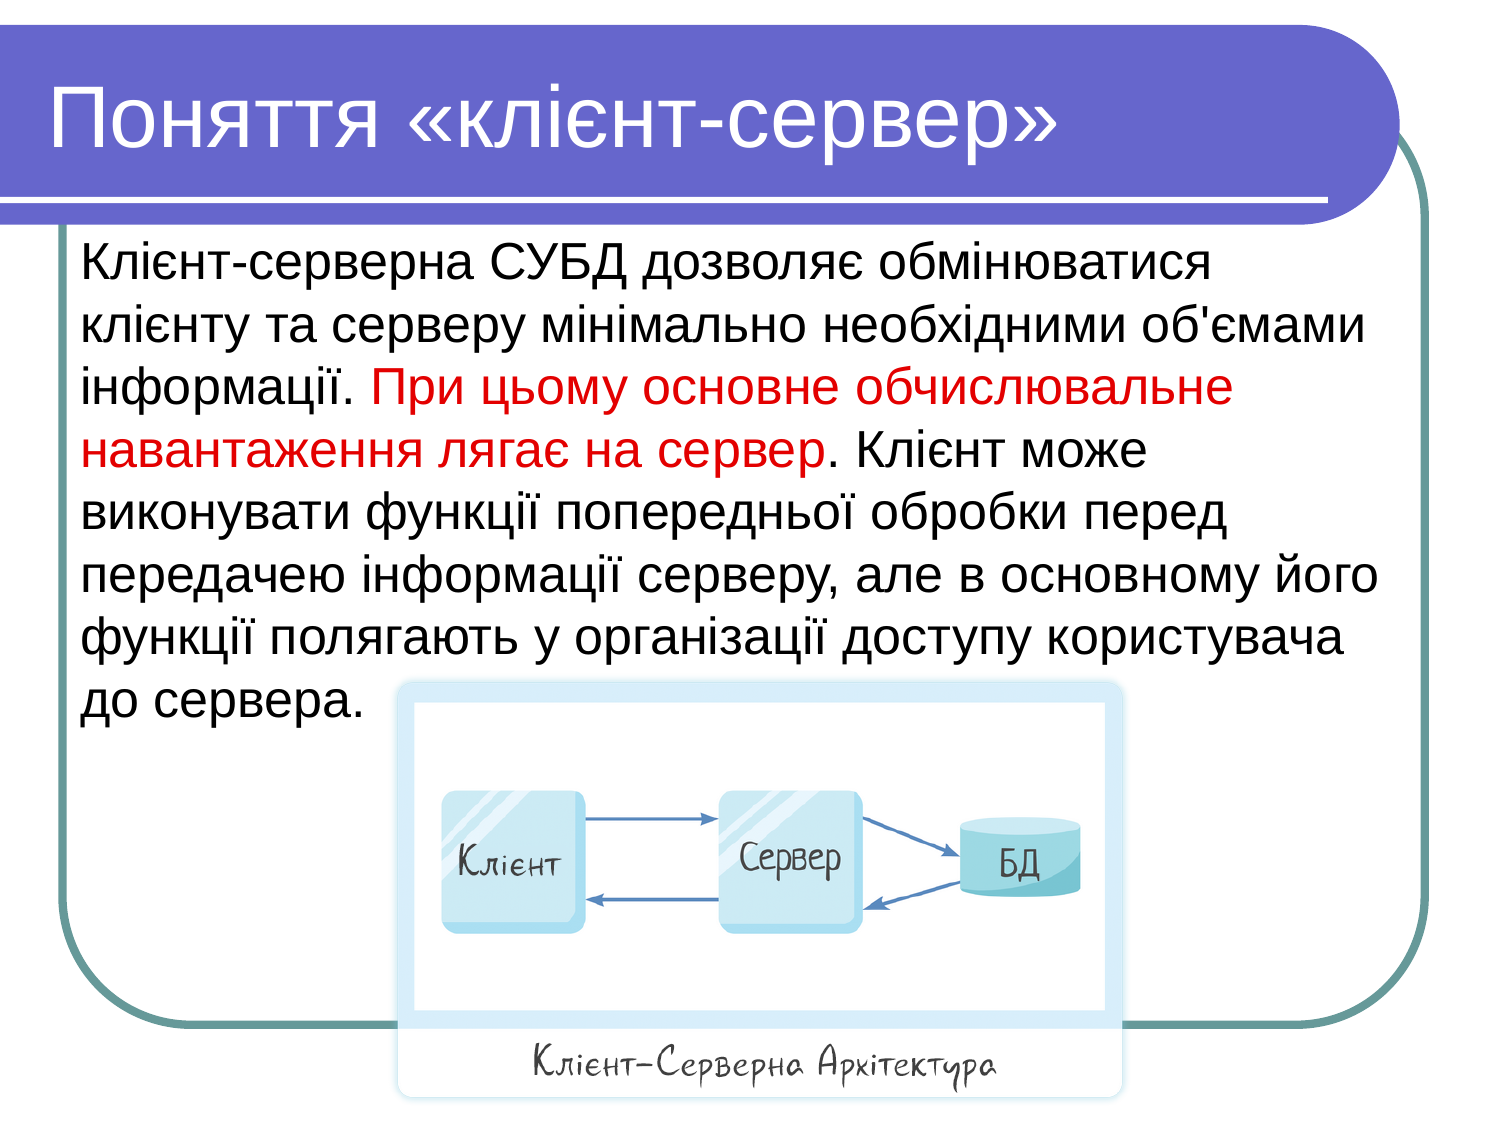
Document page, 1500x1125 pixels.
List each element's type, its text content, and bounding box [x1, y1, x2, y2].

text_box [218, 1058, 1374, 1120]
text_box Поняття «клієнт-сервер» [32, 37, 1347, 188]
text_box Клієнт-серверна СУБД дозволяє обмінюватися клієнту та серверу мінімально необхідними об'ємами інформації. При цьому основне обчислювальне навантаження лягає на сервер. Клієнт може виконувати функції попередньої обробки перед передачею інформації серверу, але в основному його функції полягають у організації доступу користувача до сервера. [65, 220, 1412, 946]
picture [388, 673, 1131, 1106]
